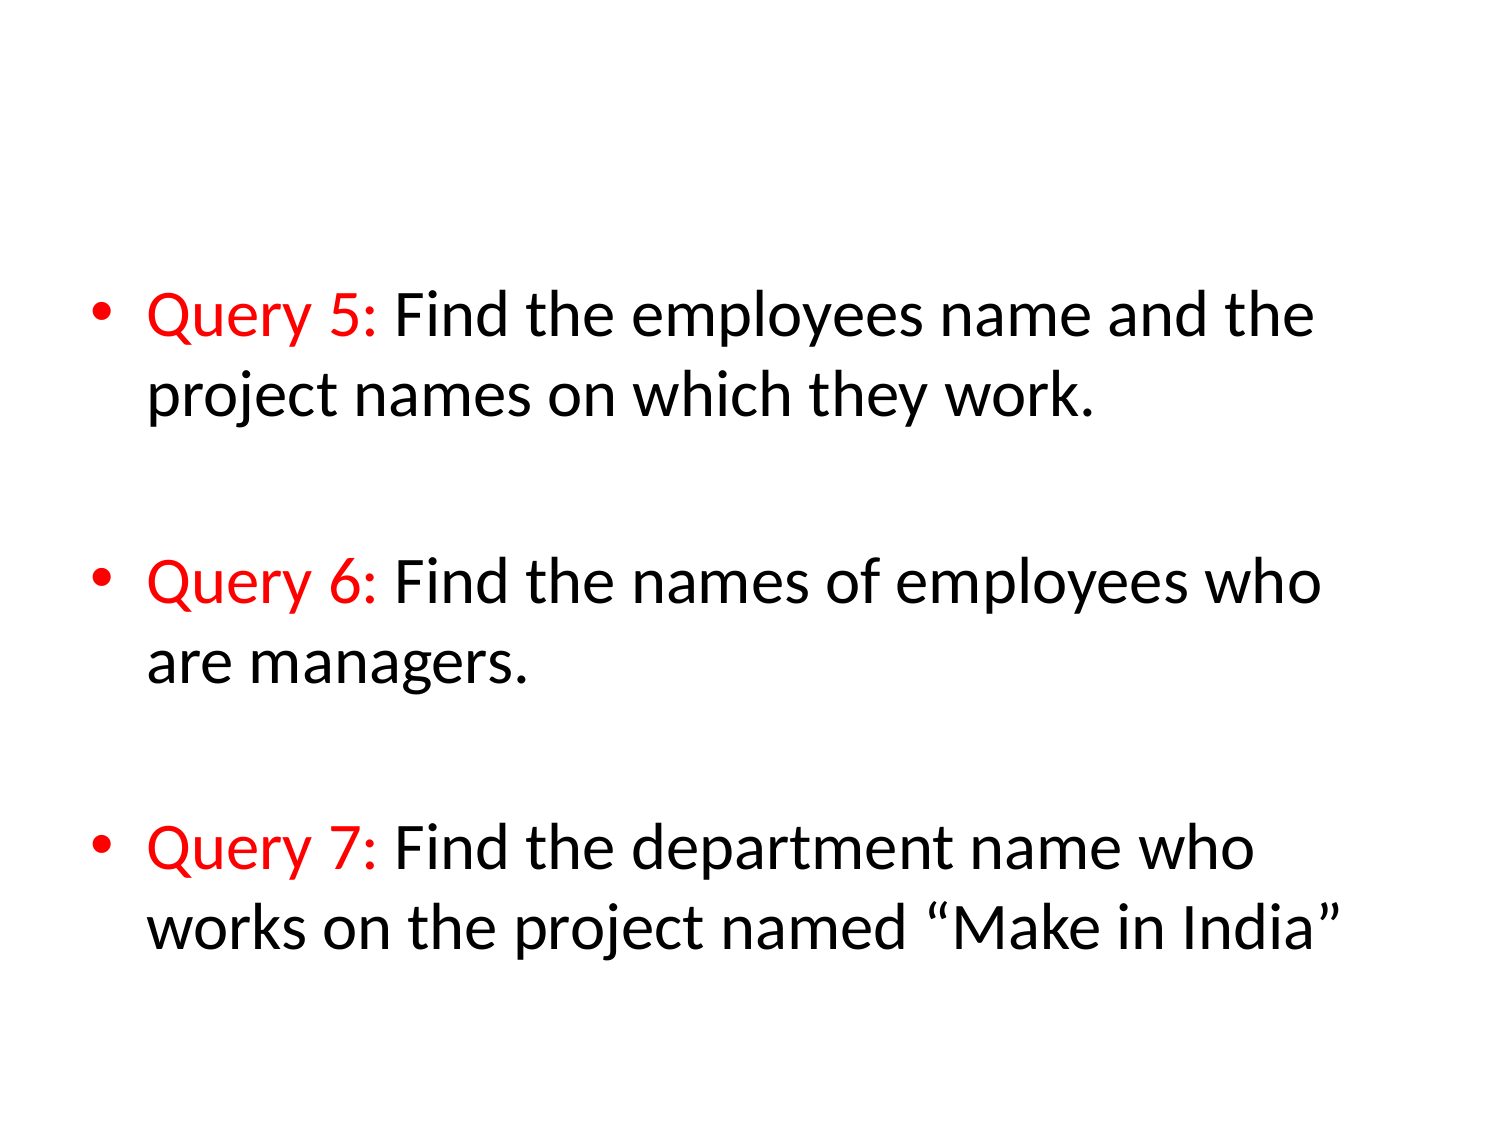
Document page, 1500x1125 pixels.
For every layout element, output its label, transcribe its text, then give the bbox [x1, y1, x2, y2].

list Query 5: Find the employees name and the project names on which they work. Query 6: Find the names of employees who are managers. Query 7: Find the department name who works on the project named “Make in India” [75, 262, 1425, 1005]
